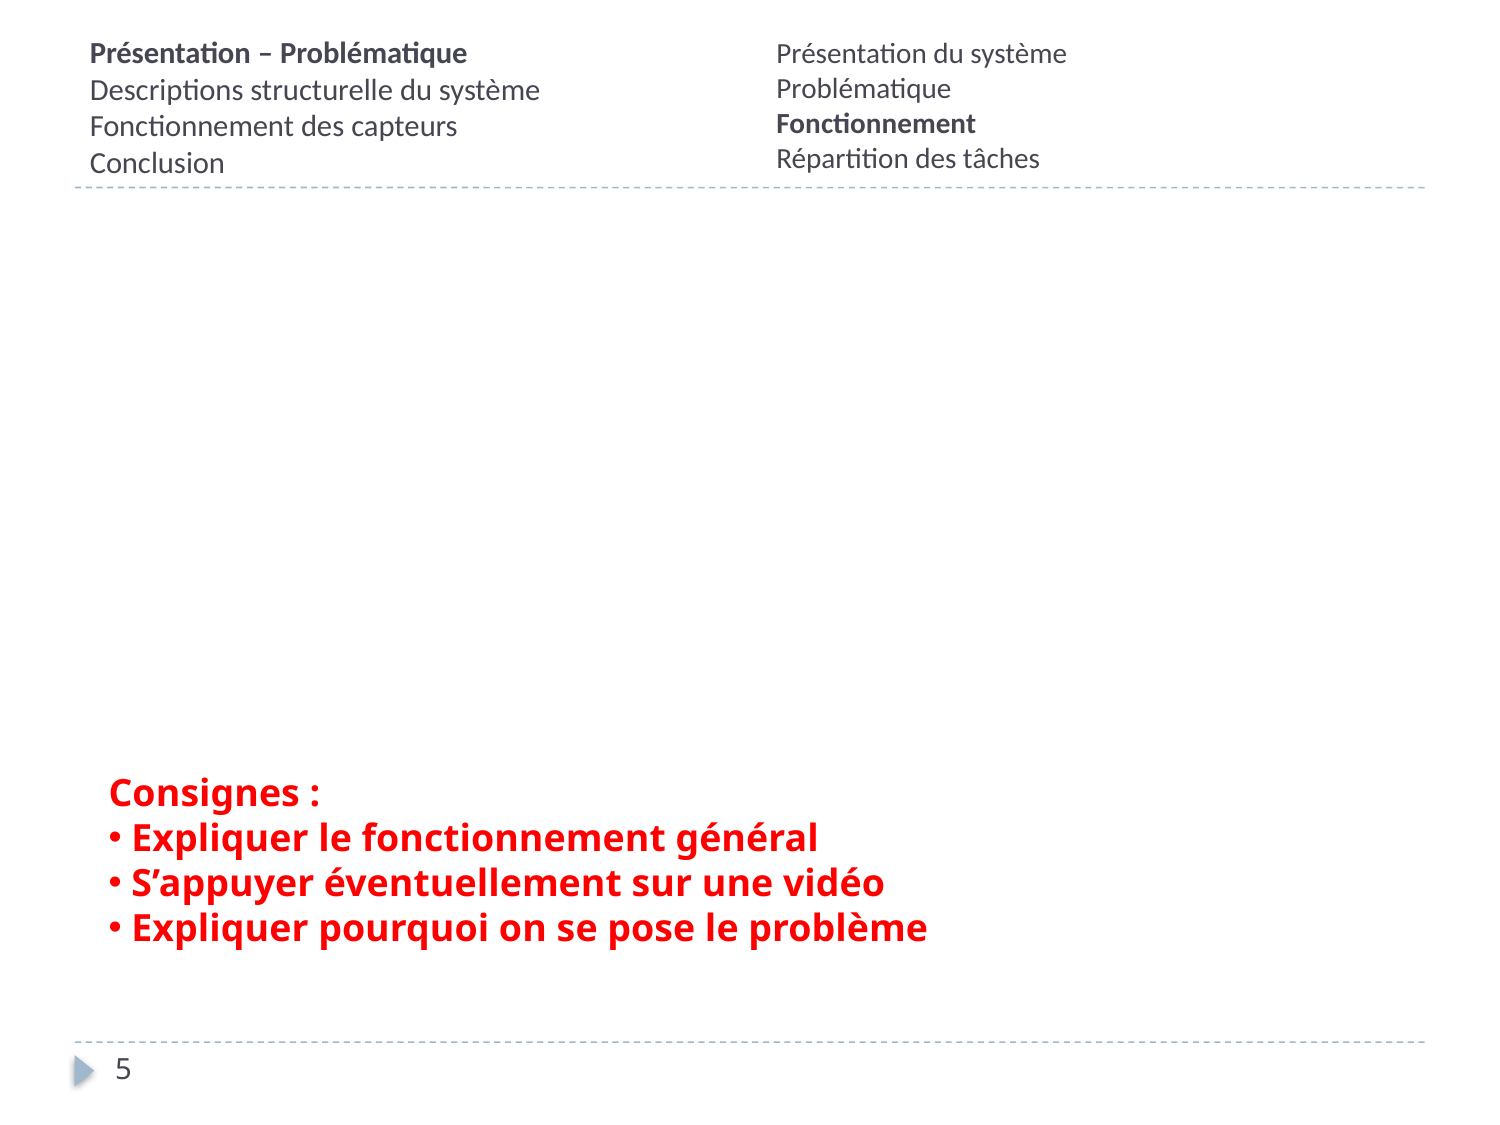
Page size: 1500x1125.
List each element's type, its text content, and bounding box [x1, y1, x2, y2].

slide_number 5 [100, 1042, 426, 1103]
text_box Présentation du système Problématique Fonctionnement Répartition des tâches [761, 23, 1425, 186]
title Présentation – Problématique Descriptions structurelle du système Fonctionnement des capteurs Conclusion [75, 24, 739, 188]
text_box Consignes : Expliquer le fonctionnement général S’appuyer éventuellement sur une vidéo Expliquer pourquoi on se pose le problème [93, 761, 1395, 957]
